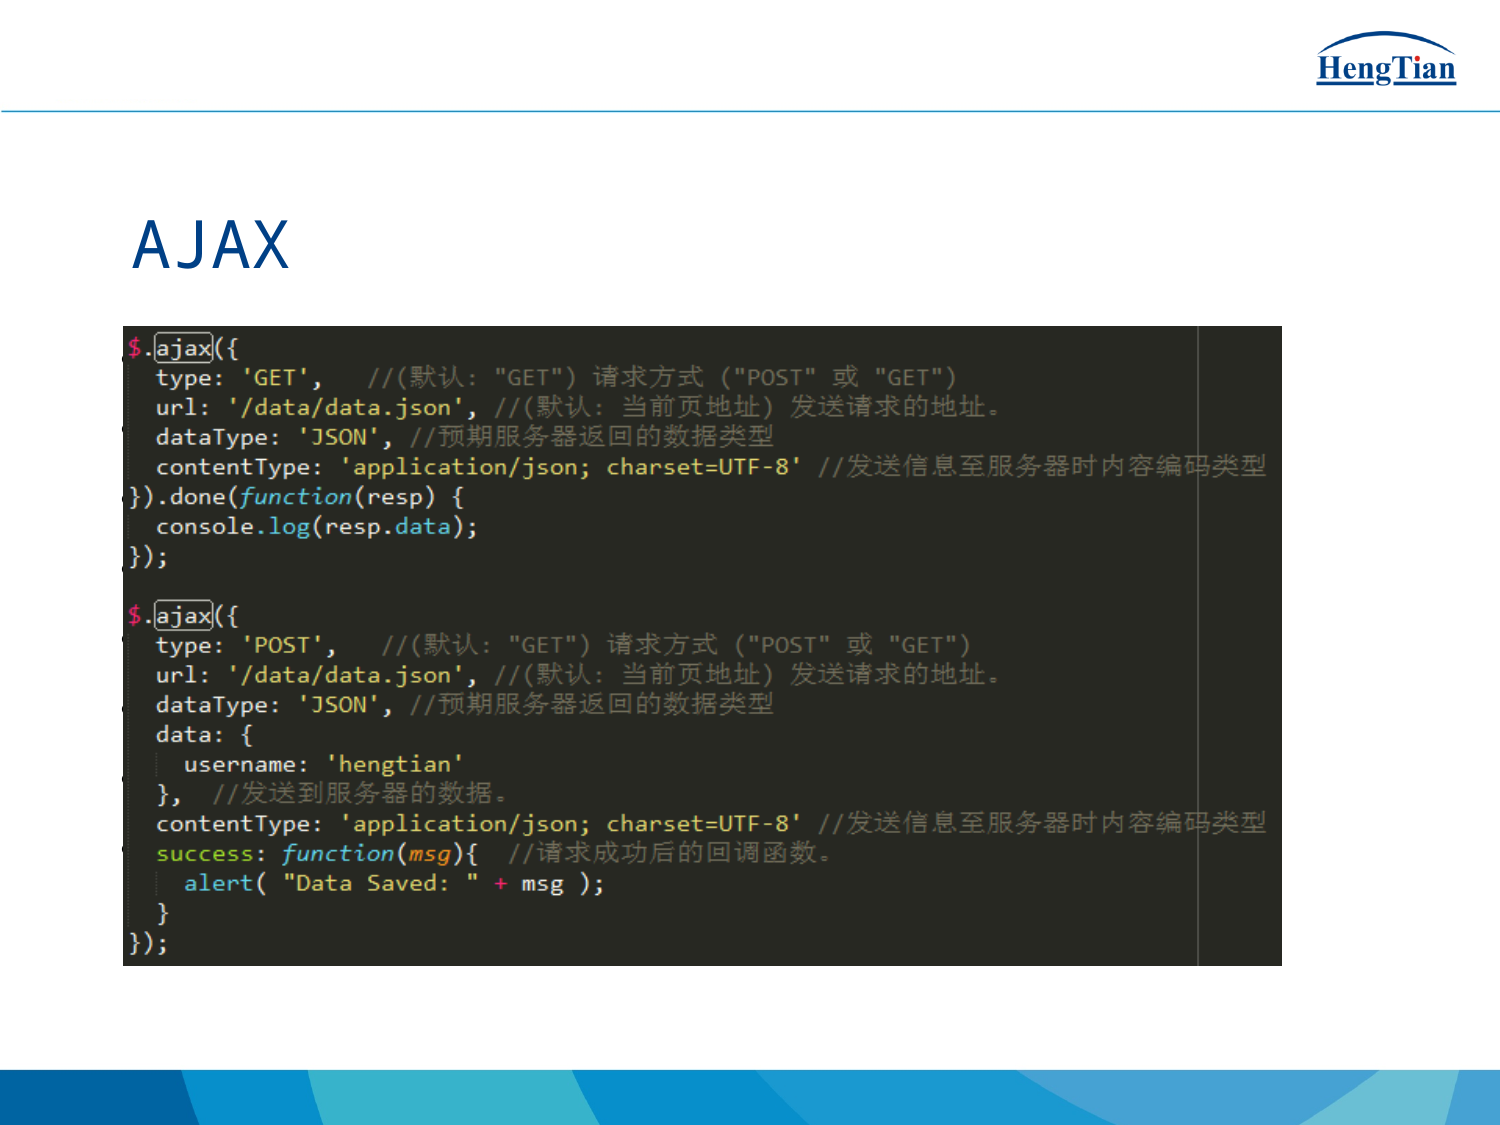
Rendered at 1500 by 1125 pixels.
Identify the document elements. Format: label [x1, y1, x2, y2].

text_box [1293, 6, 1481, 102]
picture [0, 4, 1500, 1125]
